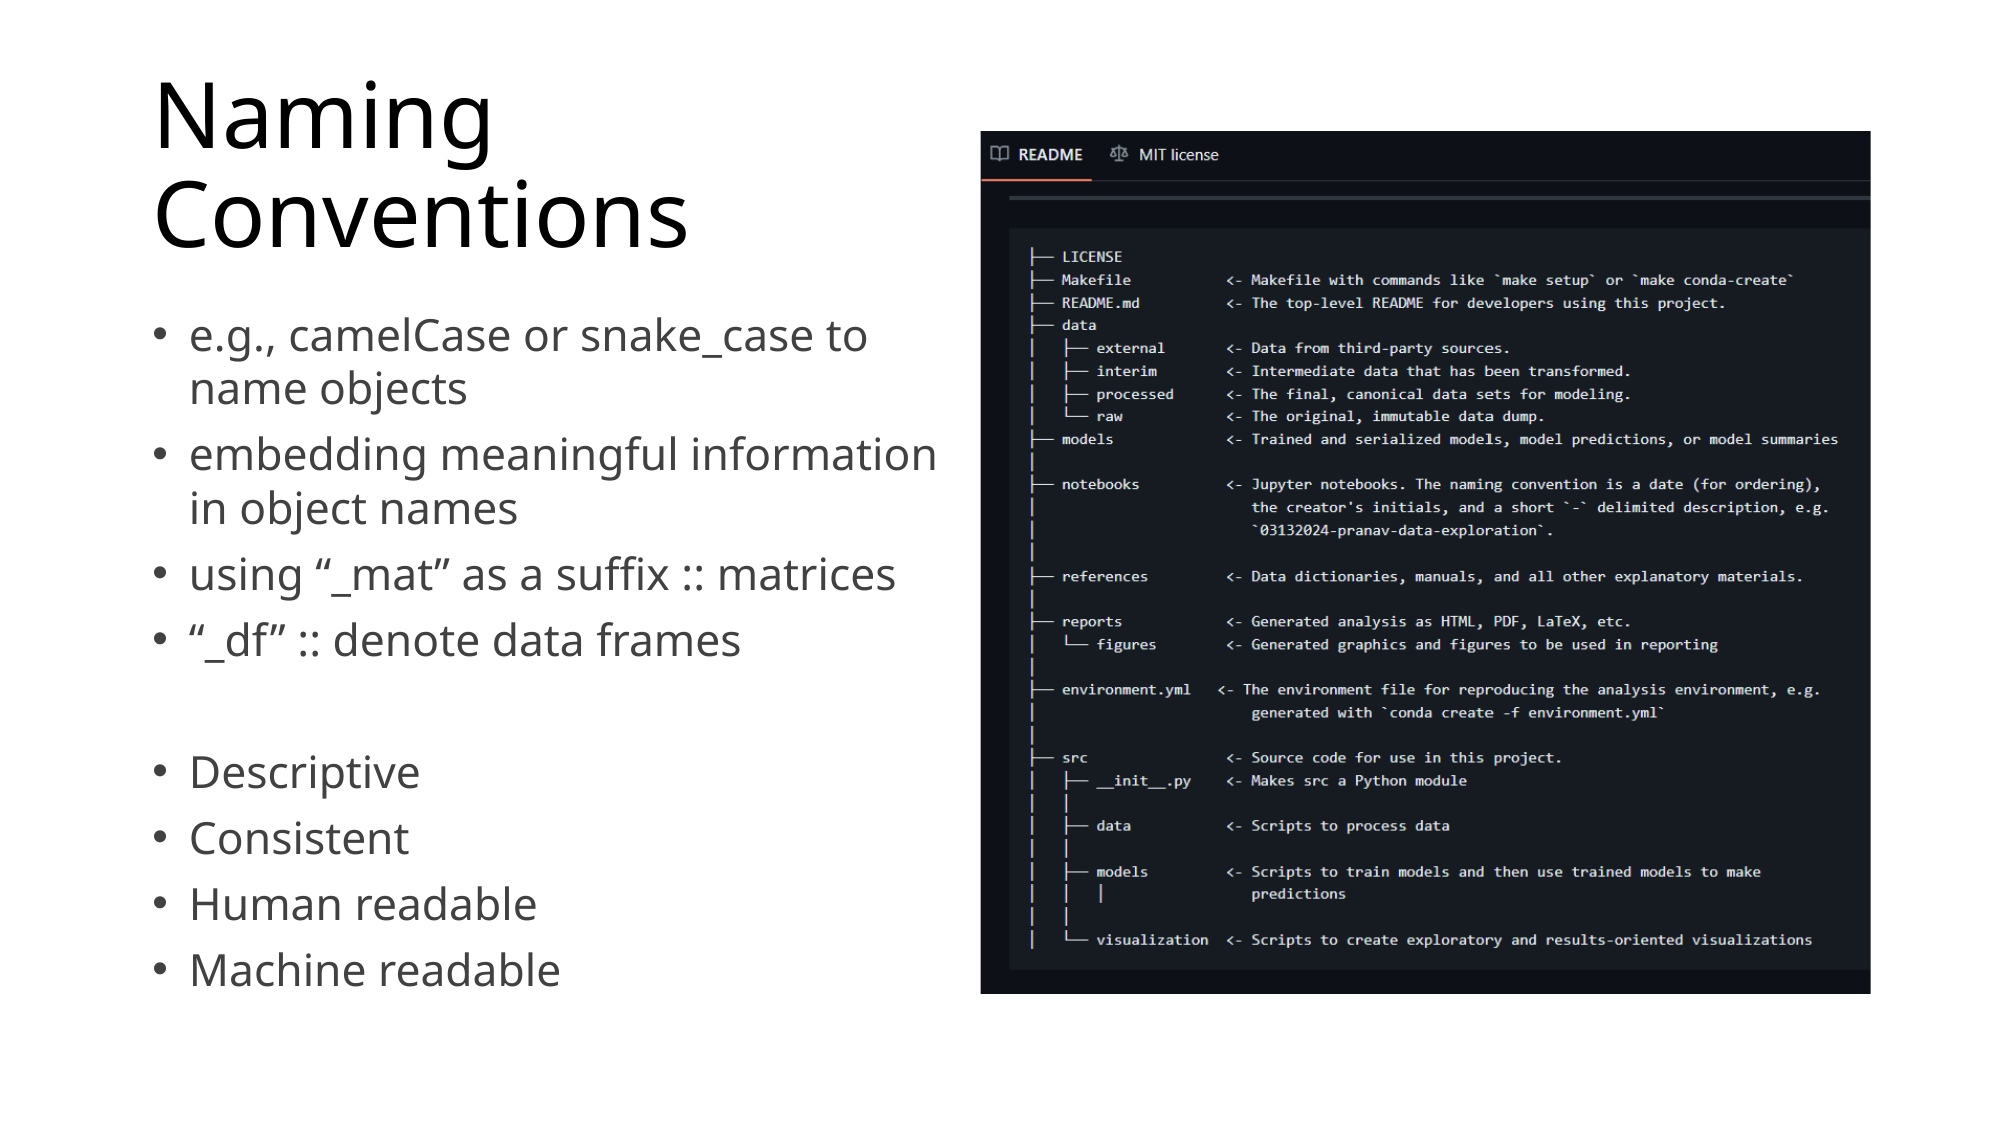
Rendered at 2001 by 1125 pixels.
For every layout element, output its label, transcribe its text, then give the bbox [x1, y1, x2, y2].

list e.g., camelCase or snake_case to name objects embedding meaningful information in object names using “_mat” as a suffix :: matrices “_df” :: denote data frames Descriptive Consistent Human readable Machine readable [137, 299, 981, 1014]
title Naming Conventions [137, 59, 981, 278]
picture [980, 131, 1871, 994]
